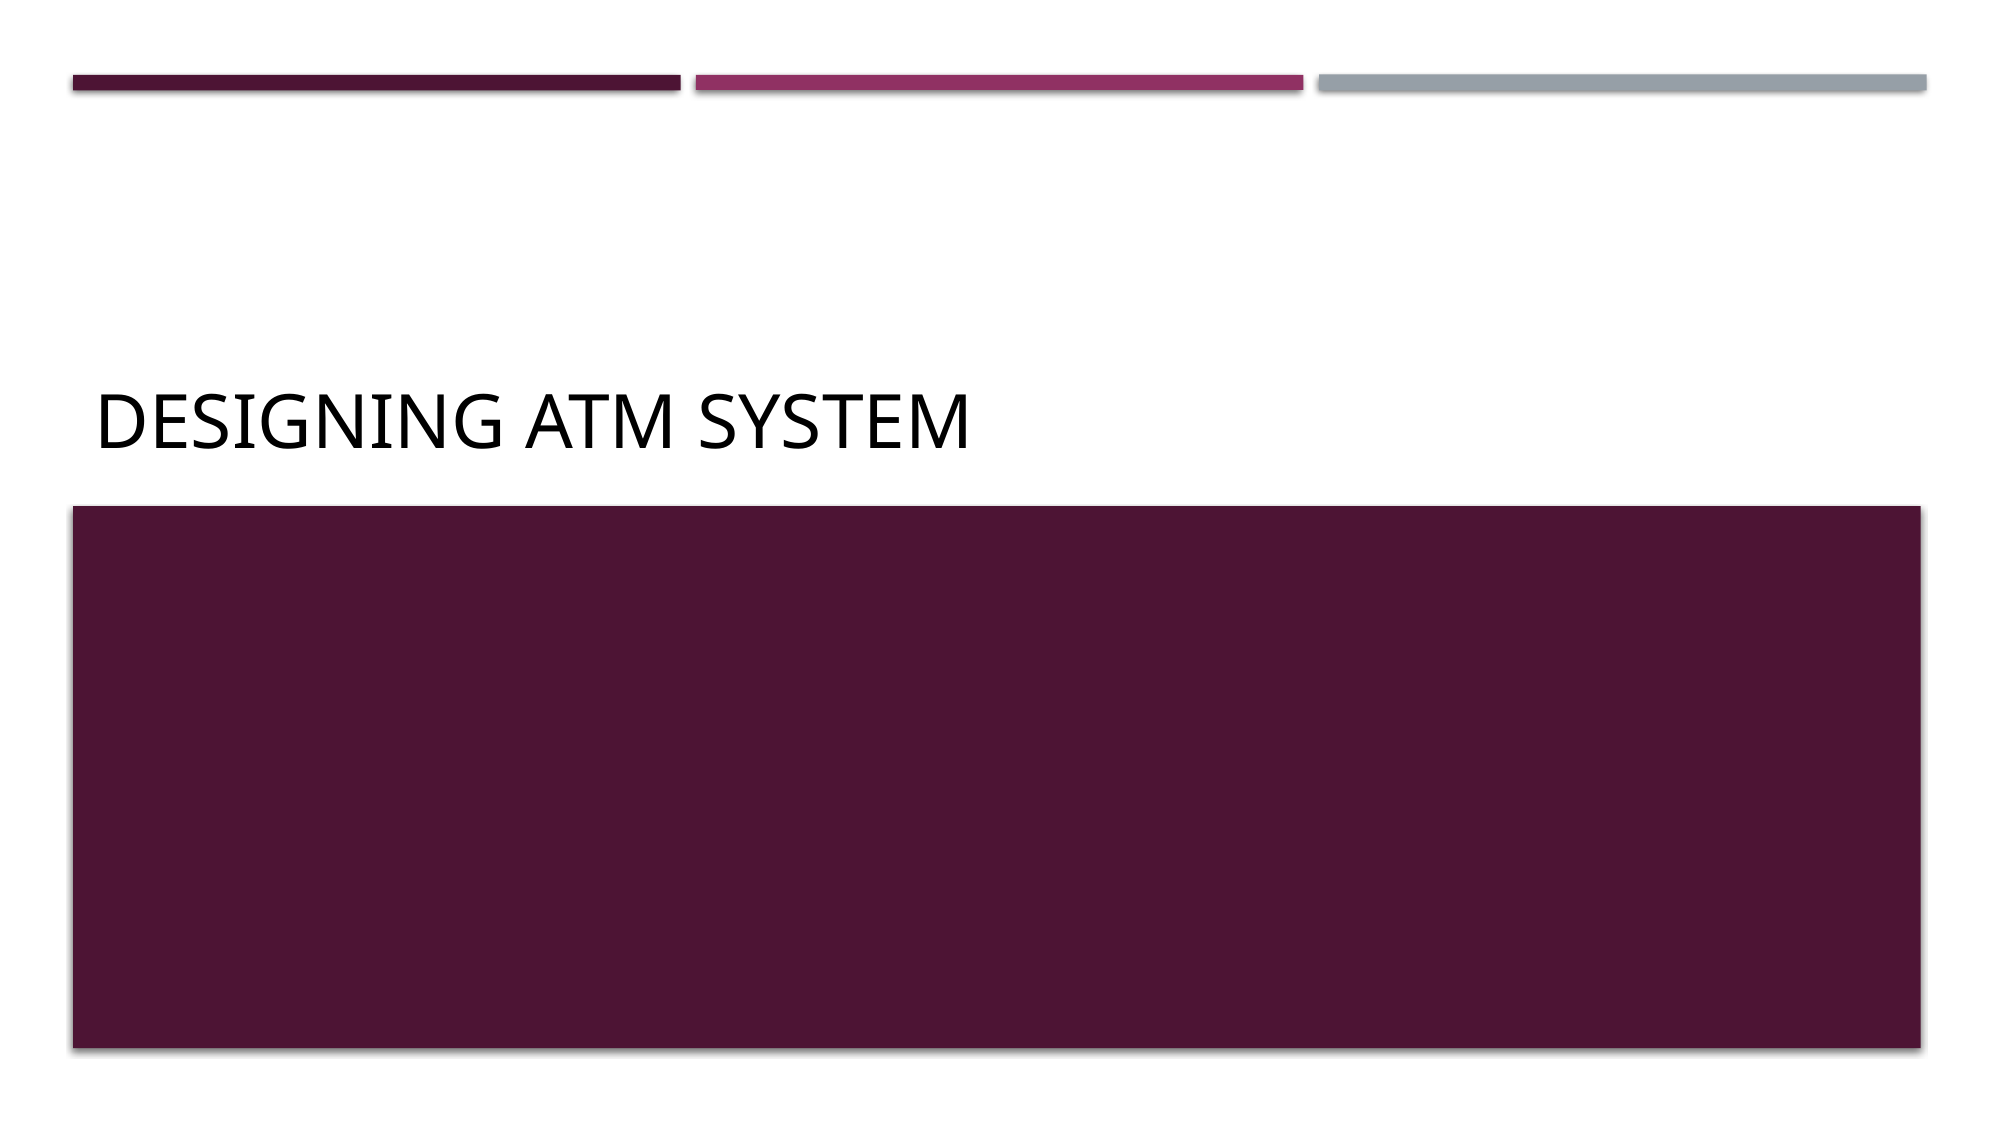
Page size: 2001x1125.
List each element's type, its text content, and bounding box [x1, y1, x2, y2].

title designing Atm system [84, 368, 1888, 566]
